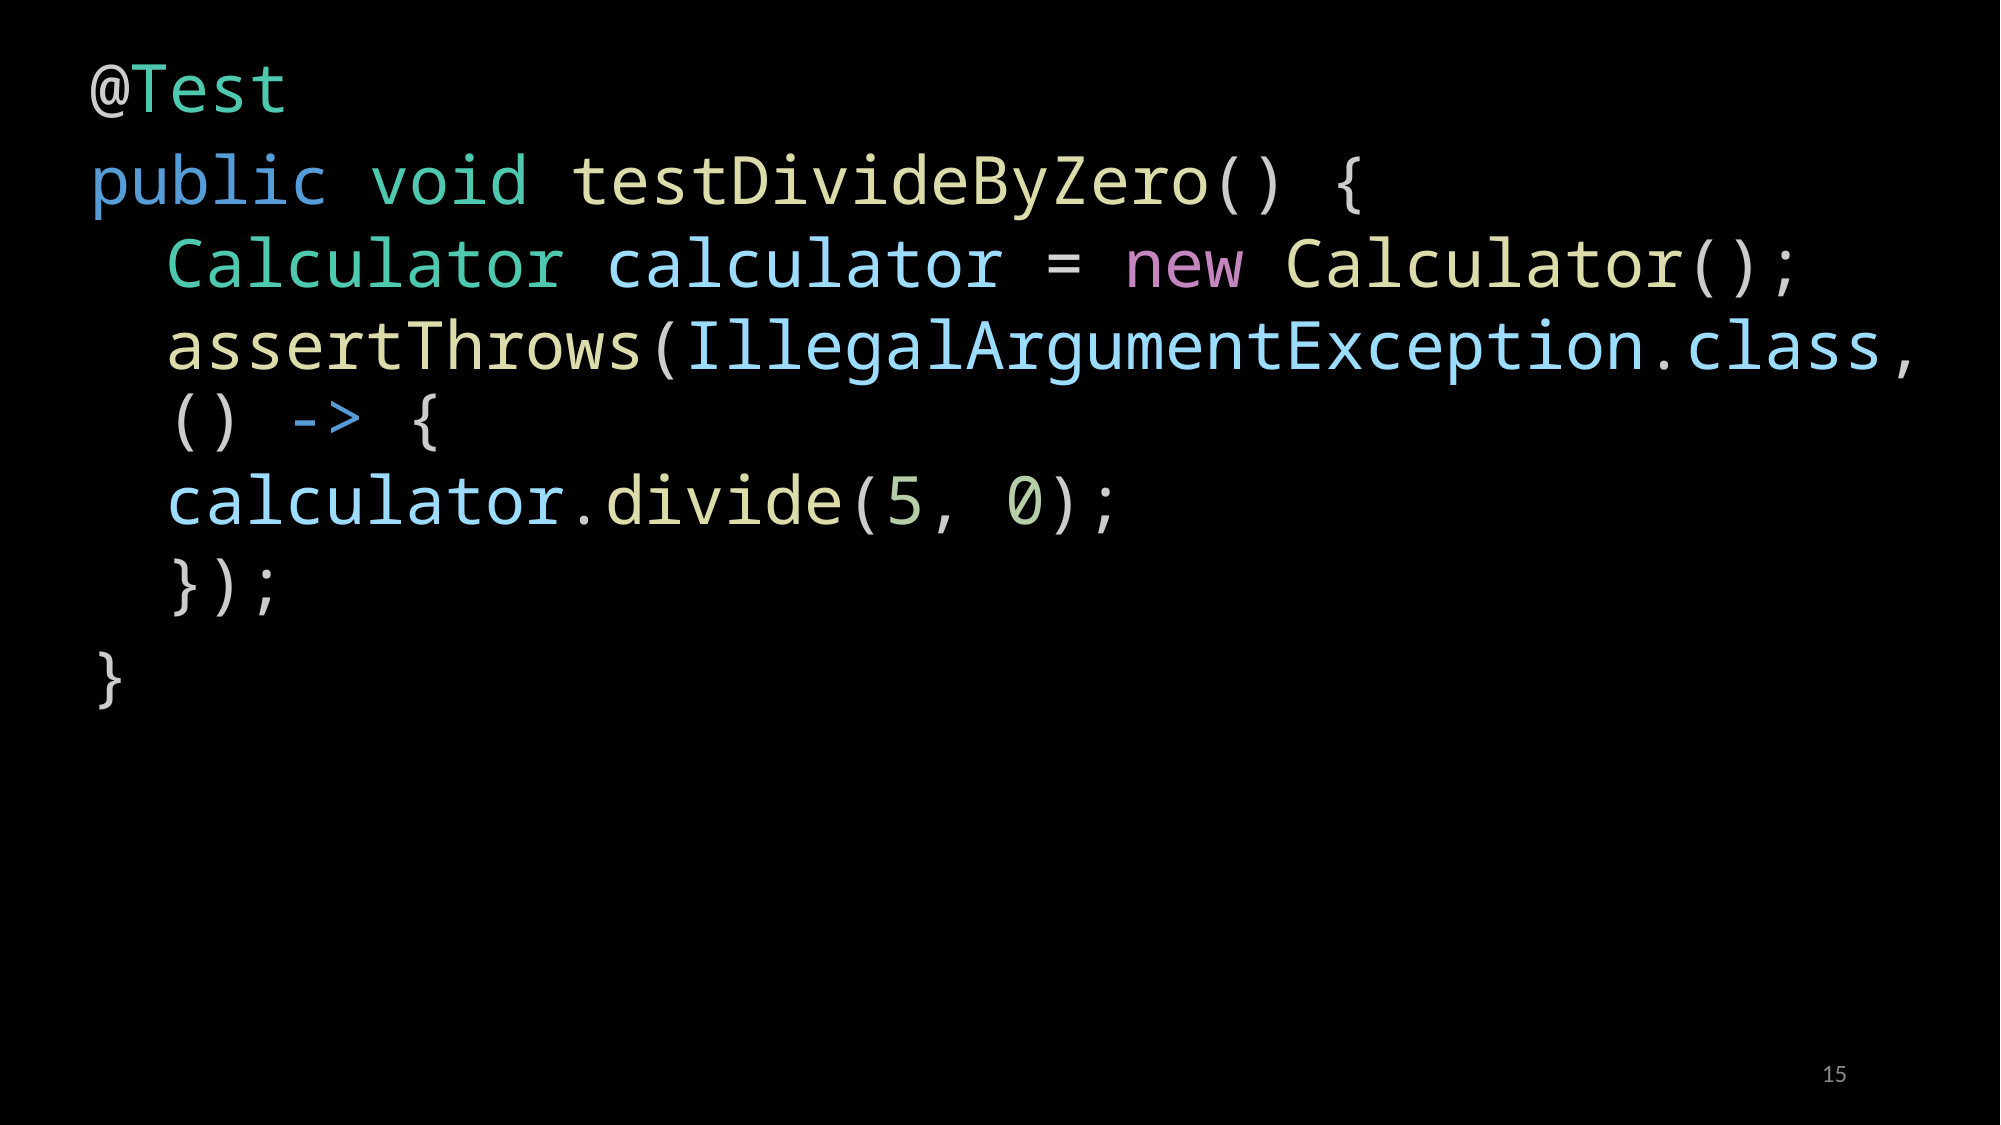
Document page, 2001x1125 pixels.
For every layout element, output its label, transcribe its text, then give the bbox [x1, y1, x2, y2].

list @Test public void testDivideByZero() { Calculator calculator = new Calculator(); assertThrows(IllegalArgumentException.class, () -> { calculator.divide(5, 0); }); } [0, 46, 1969, 1067]
slide_number 15 [1412, 1042, 1863, 1103]
